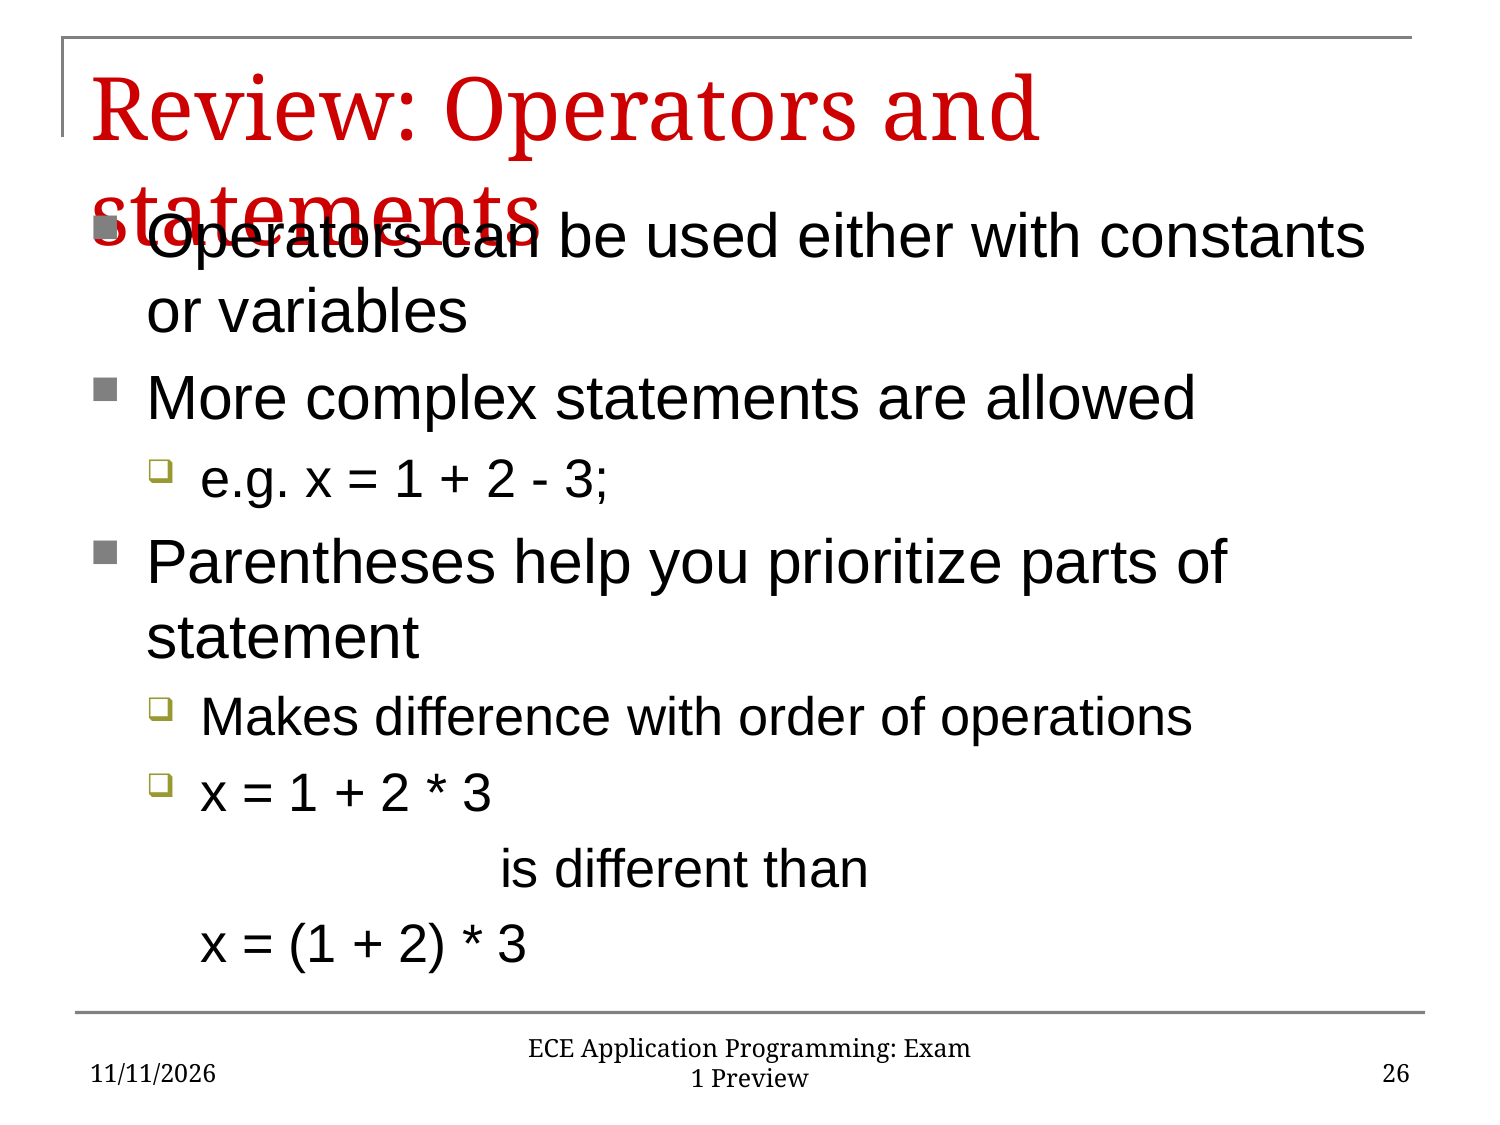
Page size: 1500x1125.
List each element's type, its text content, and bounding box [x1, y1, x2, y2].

slide_number 26 [1074, 1023, 1426, 1100]
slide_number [74, 1023, 426, 1100]
footer ECE Application Programming: Exam 1 Preview [512, 1024, 988, 1101]
list Operators can be used either with constants or variables More complex statements are allowed e.g. x = 1 + 2 - 3; Parentheses help you prioritize parts of statement Makes difference with order of operations x = 1 + 2 * 3 is different than x = (1 + 2) * 3 [75, 187, 1425, 1006]
title Review: Operators and statements [75, 45, 1425, 163]
